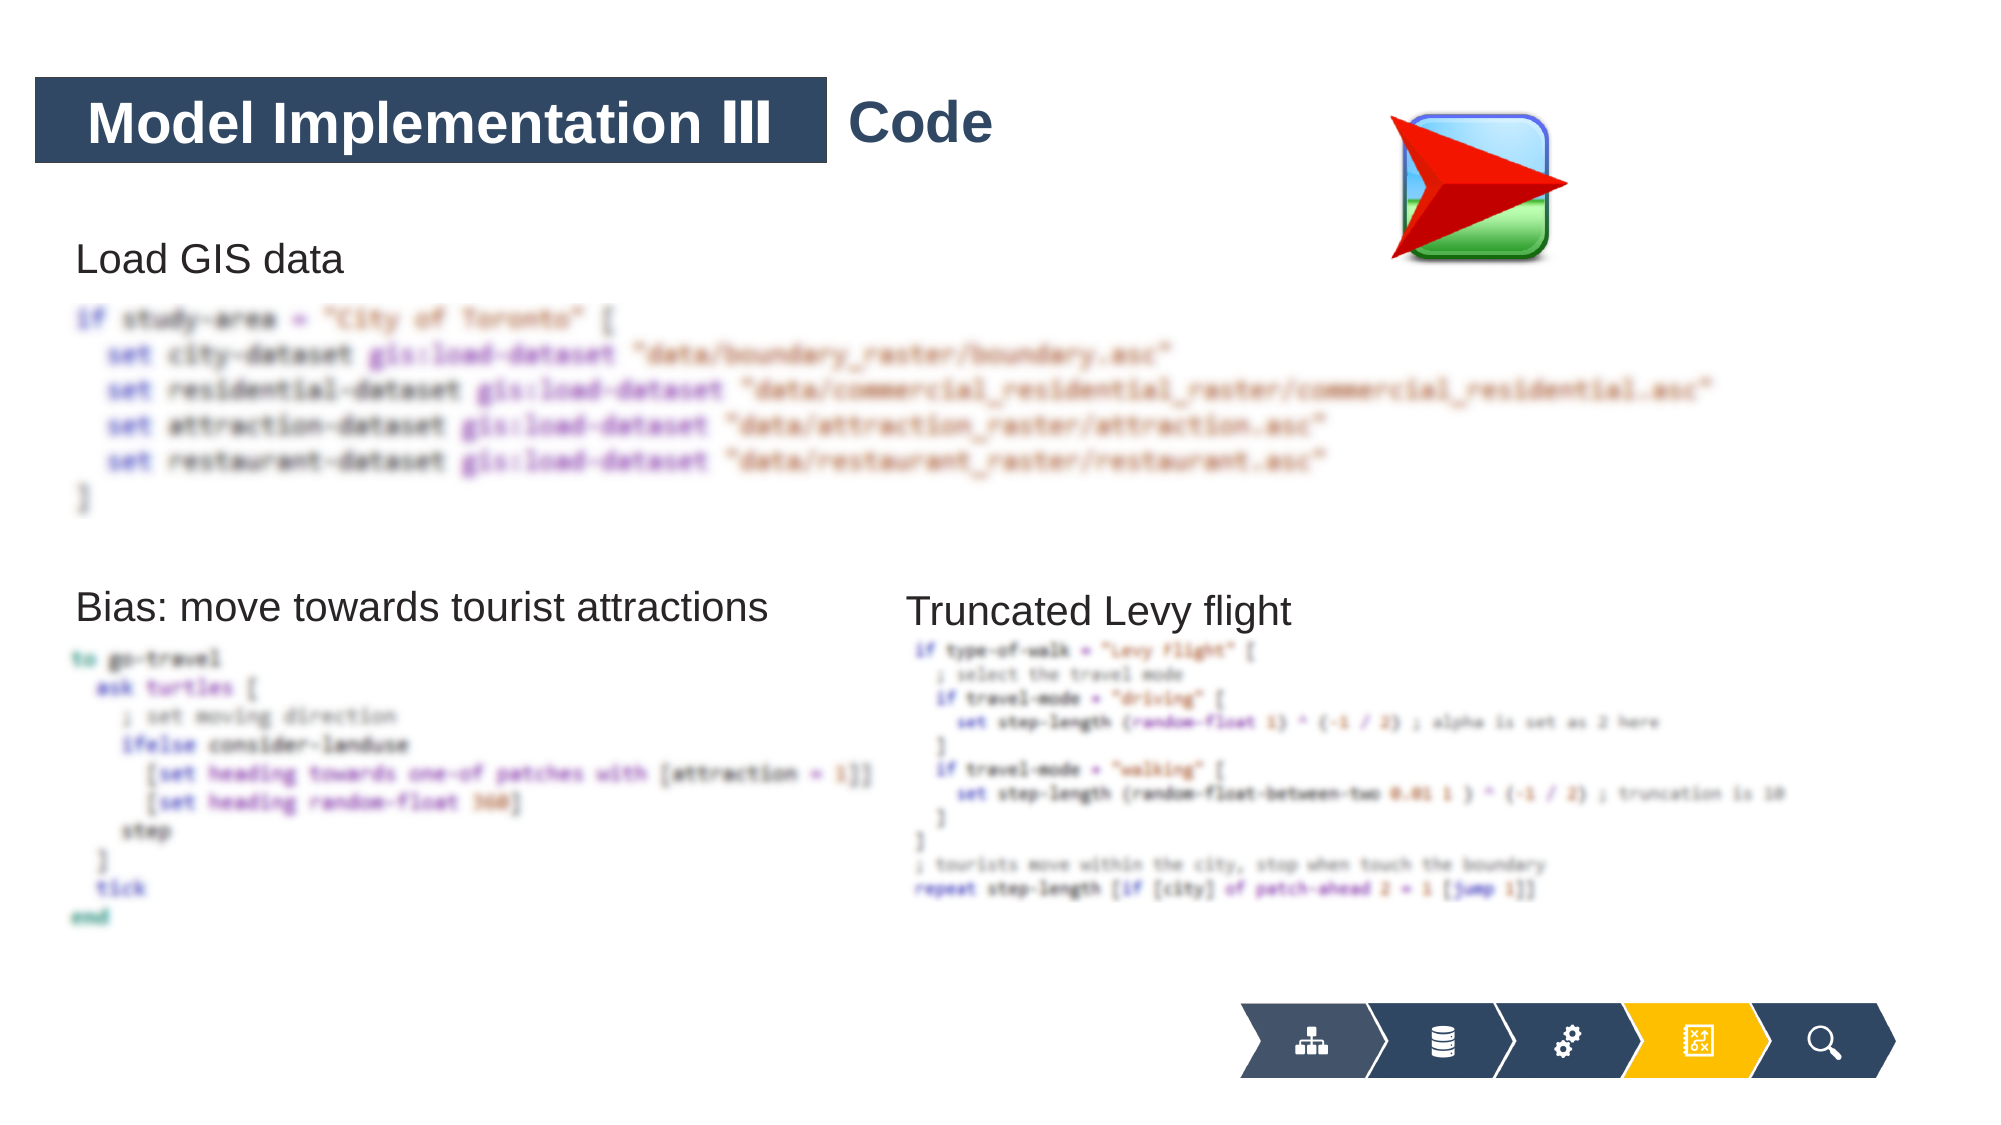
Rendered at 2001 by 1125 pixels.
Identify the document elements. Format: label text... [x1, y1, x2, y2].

text_box Load GIS data [60, 199, 688, 290]
text_box Code [833, 76, 1009, 161]
picture [1240, 1003, 1896, 1078]
picture [62, 633, 1789, 940]
picture [1383, 96, 1568, 281]
text_box Truncated Levy flight [890, 551, 1632, 637]
picture [60, 303, 1722, 519]
text_box Bias: move towards tourist attractions [60, 546, 802, 637]
text_box Model Implementation Ⅲ [35, 77, 827, 163]
